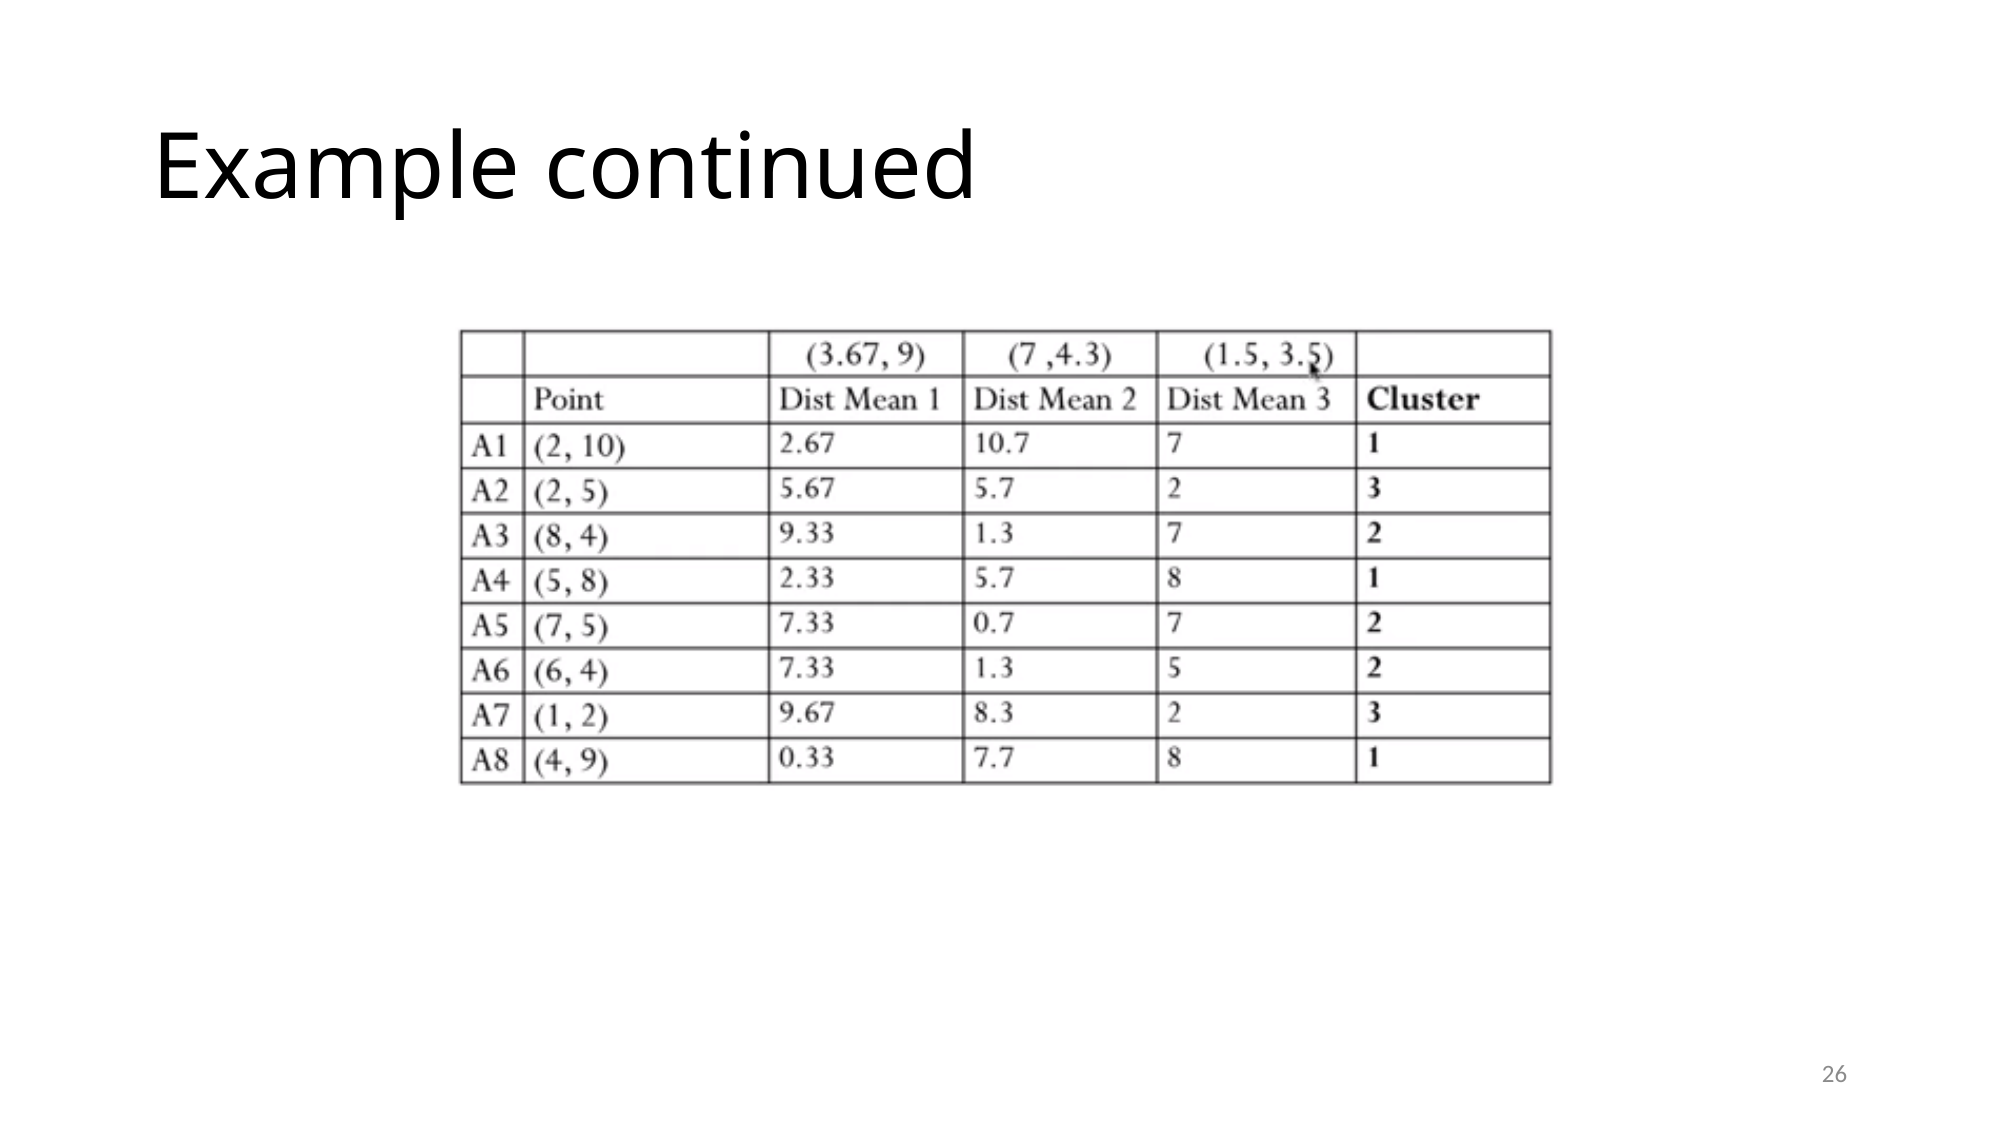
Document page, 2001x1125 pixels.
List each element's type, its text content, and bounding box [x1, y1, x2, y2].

title Example continued [137, 59, 1863, 278]
slide_number 26 [1412, 1042, 1863, 1103]
picture [419, 301, 1581, 824]
